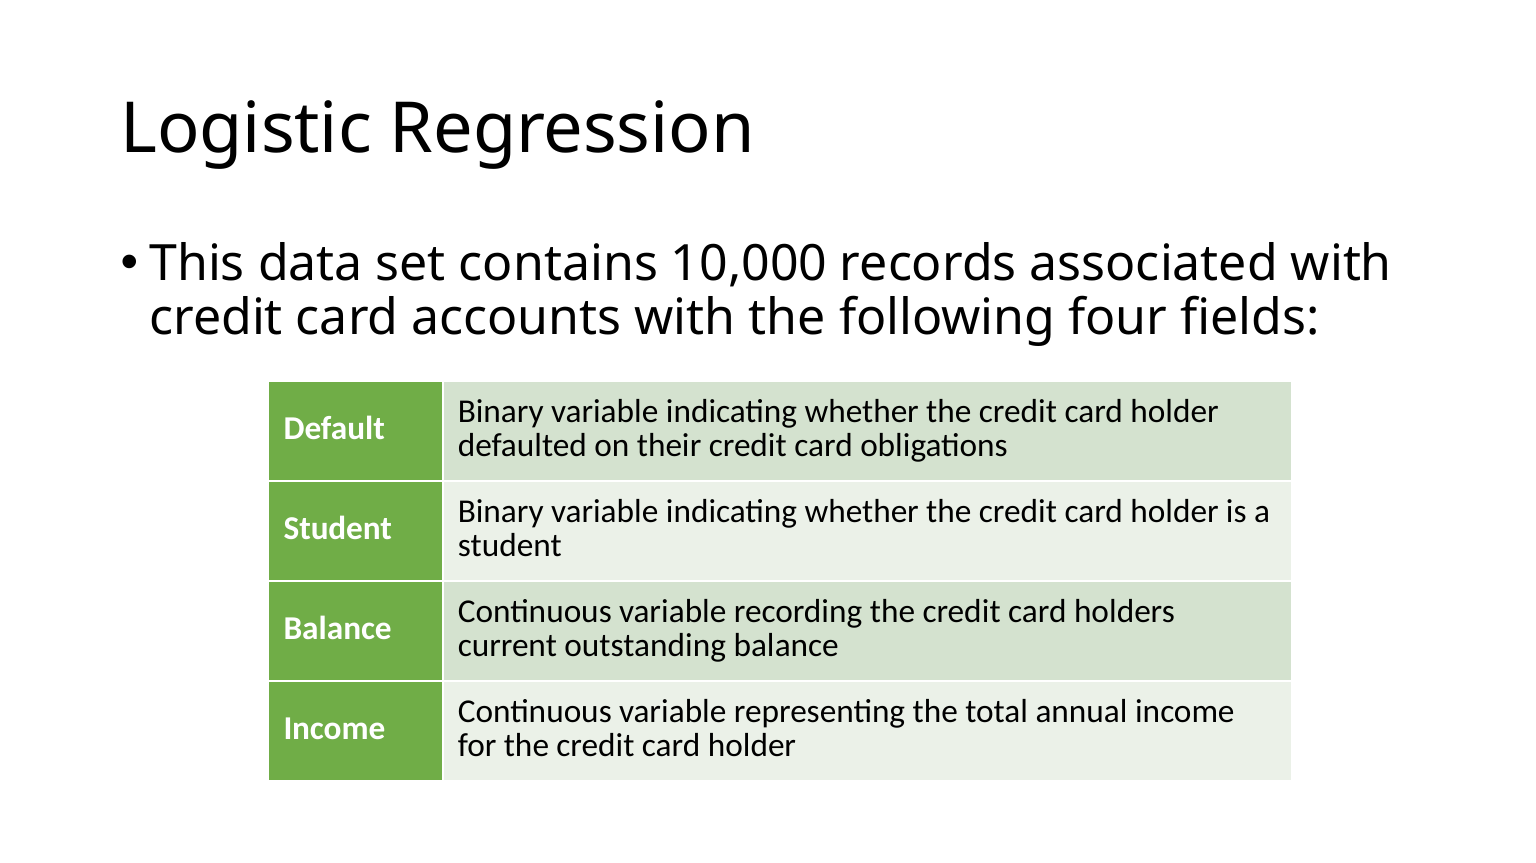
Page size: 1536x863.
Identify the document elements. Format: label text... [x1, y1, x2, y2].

table_cell Balance [269, 582, 442, 680]
table_cell Student [269, 482, 442, 580]
table_cell Income [269, 682, 442, 780]
table_cell Binary variable indicating whether the credit card holder is a student [444, 482, 1291, 580]
list This data set contains 10,000 records associated with credit card accounts with the following four fields: [105, 229, 1431, 777]
table_cell Continuous variable recording the credit card holders current outstanding balance [444, 582, 1291, 680]
table_header Default [269, 382, 442, 480]
table_cell Continuous variable representing the total annual income for the credit card holder [444, 682, 1291, 780]
table_header Binary variable indicating whether the credit card holder defaulted on their credit card obligations [444, 382, 1291, 480]
title Logistic Regression [105, 45, 1431, 213]
